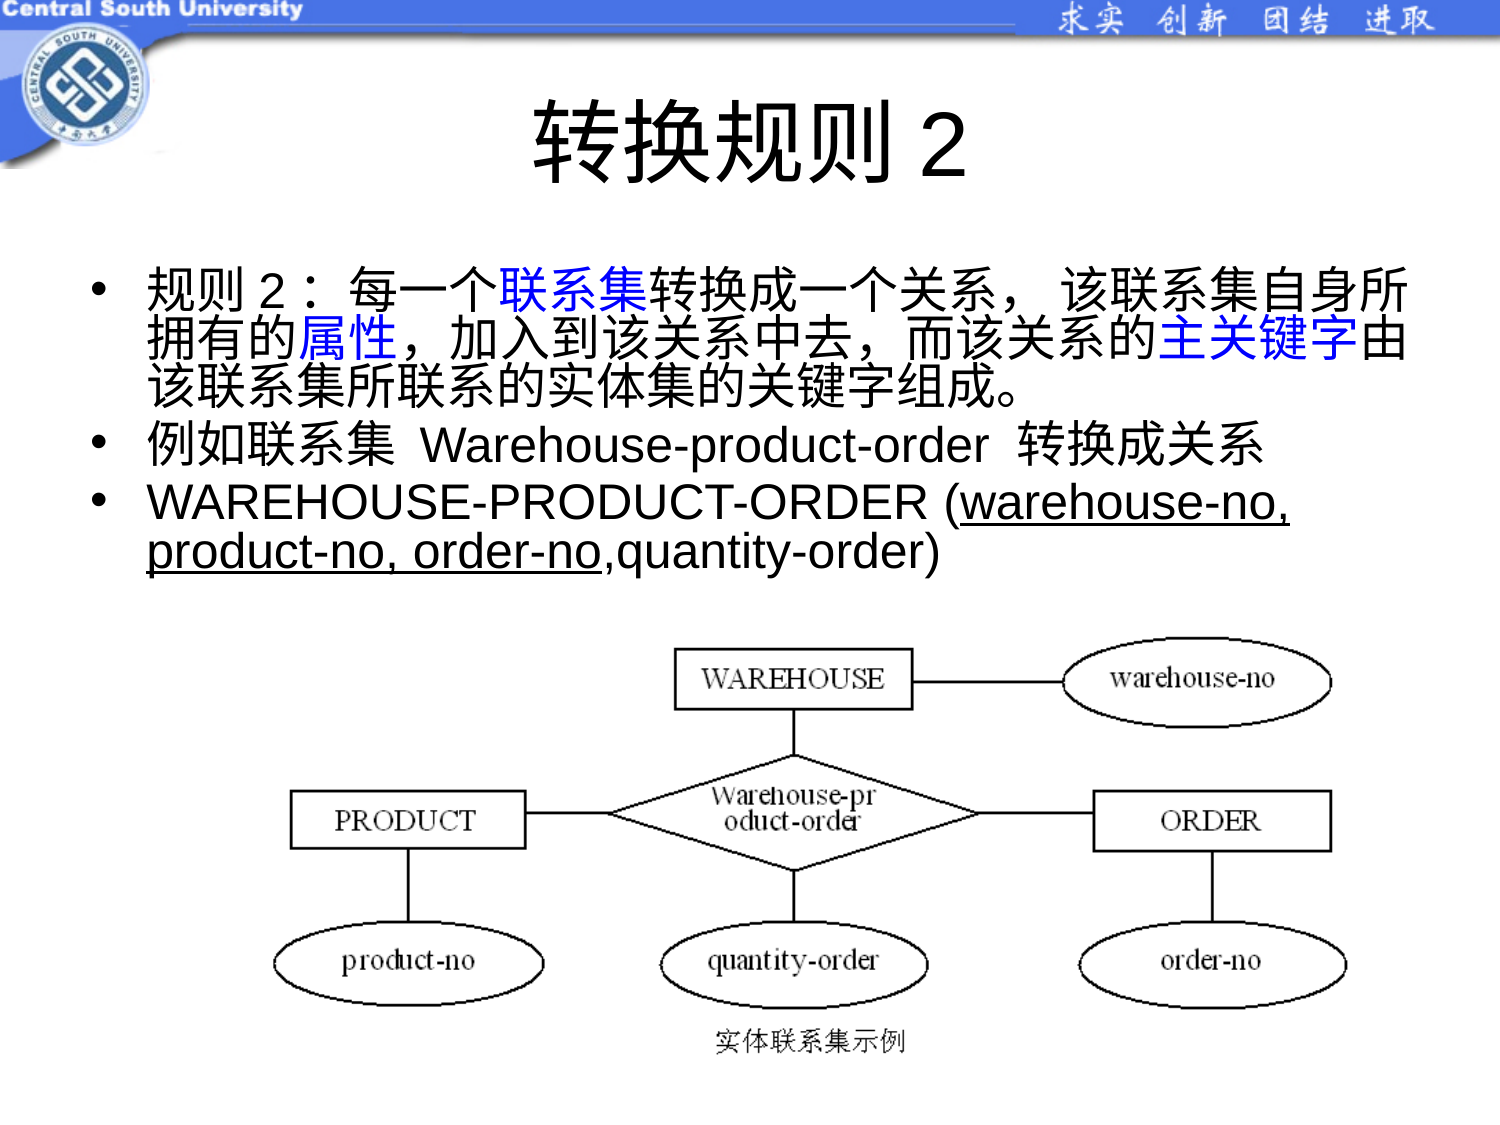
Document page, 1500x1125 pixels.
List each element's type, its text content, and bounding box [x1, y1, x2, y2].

picture [0, 0, 1500, 169]
list 规则2：每一个联系集转换成一个关系， 该联系集自身所拥有的属性，加入到该关系中去，而该关系的主关键字由该联系集所联系的实体集的关键字组成。 例如联系集 Warehouse-product-order 转换成关系 WAREHOUSE-PRODUCT-ORDER (warehouse-no, product-no, order-no,quantity-order) [75, 262, 1425, 1005]
picture [268, 633, 1353, 1061]
title 转换规则2 [54, 45, 1446, 234]
